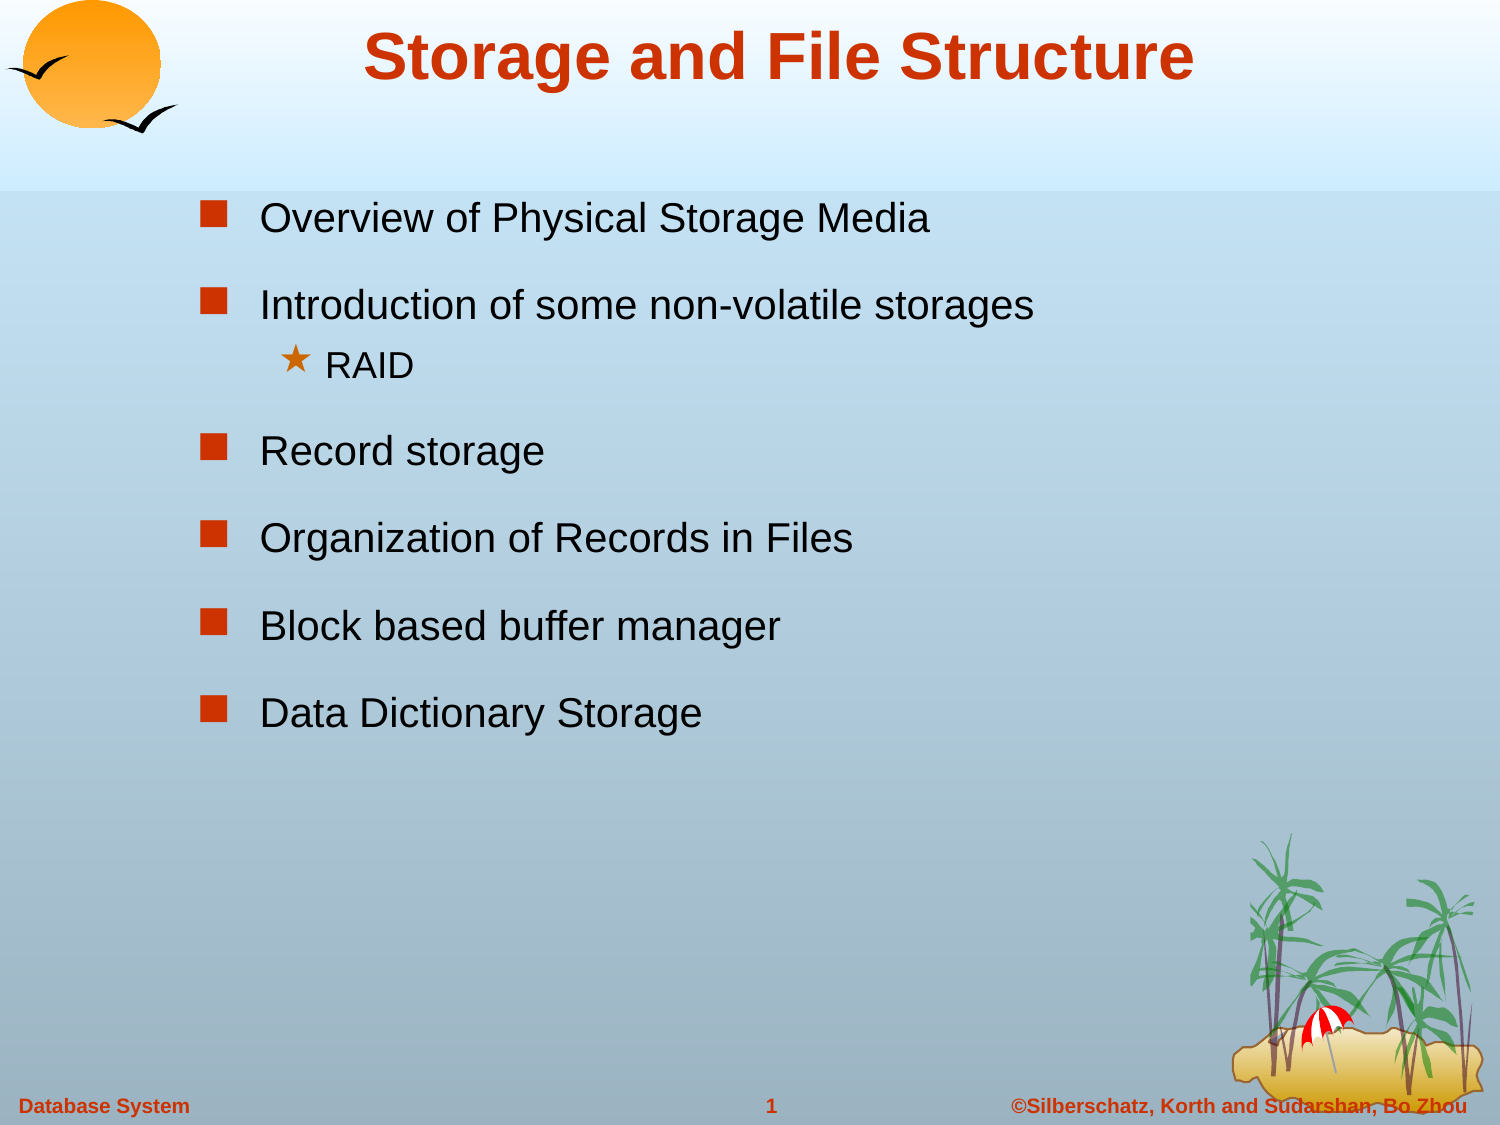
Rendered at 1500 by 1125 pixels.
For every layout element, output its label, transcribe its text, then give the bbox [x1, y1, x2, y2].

title Storage and File Structure [117, 0, 1443, 100]
list Overview of Physical Storage Media Introduction of some non-volatile storages RAID Record storage Organization of Records in Files Block based buffer manager Data Dictionary Storage [188, 182, 1305, 807]
